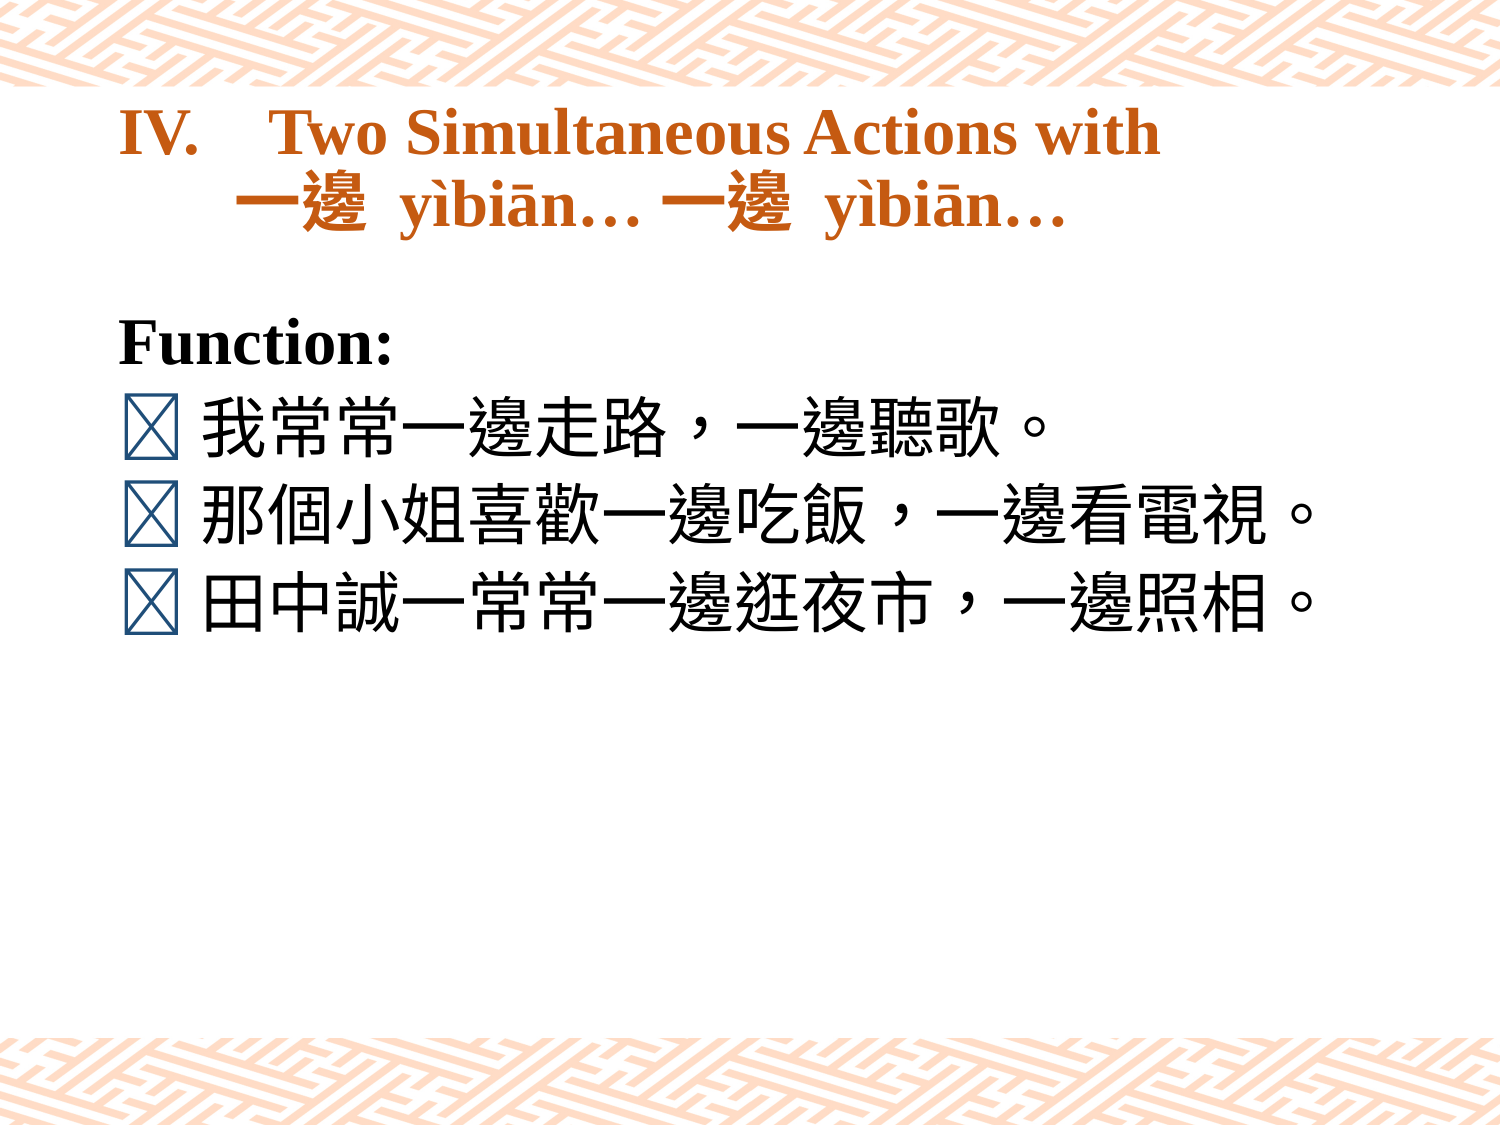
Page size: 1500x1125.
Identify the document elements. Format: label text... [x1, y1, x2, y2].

title IV. Two Simultaneous Actions with 一邊 yìbiān…一邊 yìbiān… [103, 59, 1397, 278]
list Function: 我常常一邊走路，一邊聽歌。 那個小姐喜歡一邊吃飯，一邊看電視。 田中誠一常常一邊逛夜市，一邊照相。 [103, 299, 1397, 1014]
picture [0, 0, 1500, 1125]
